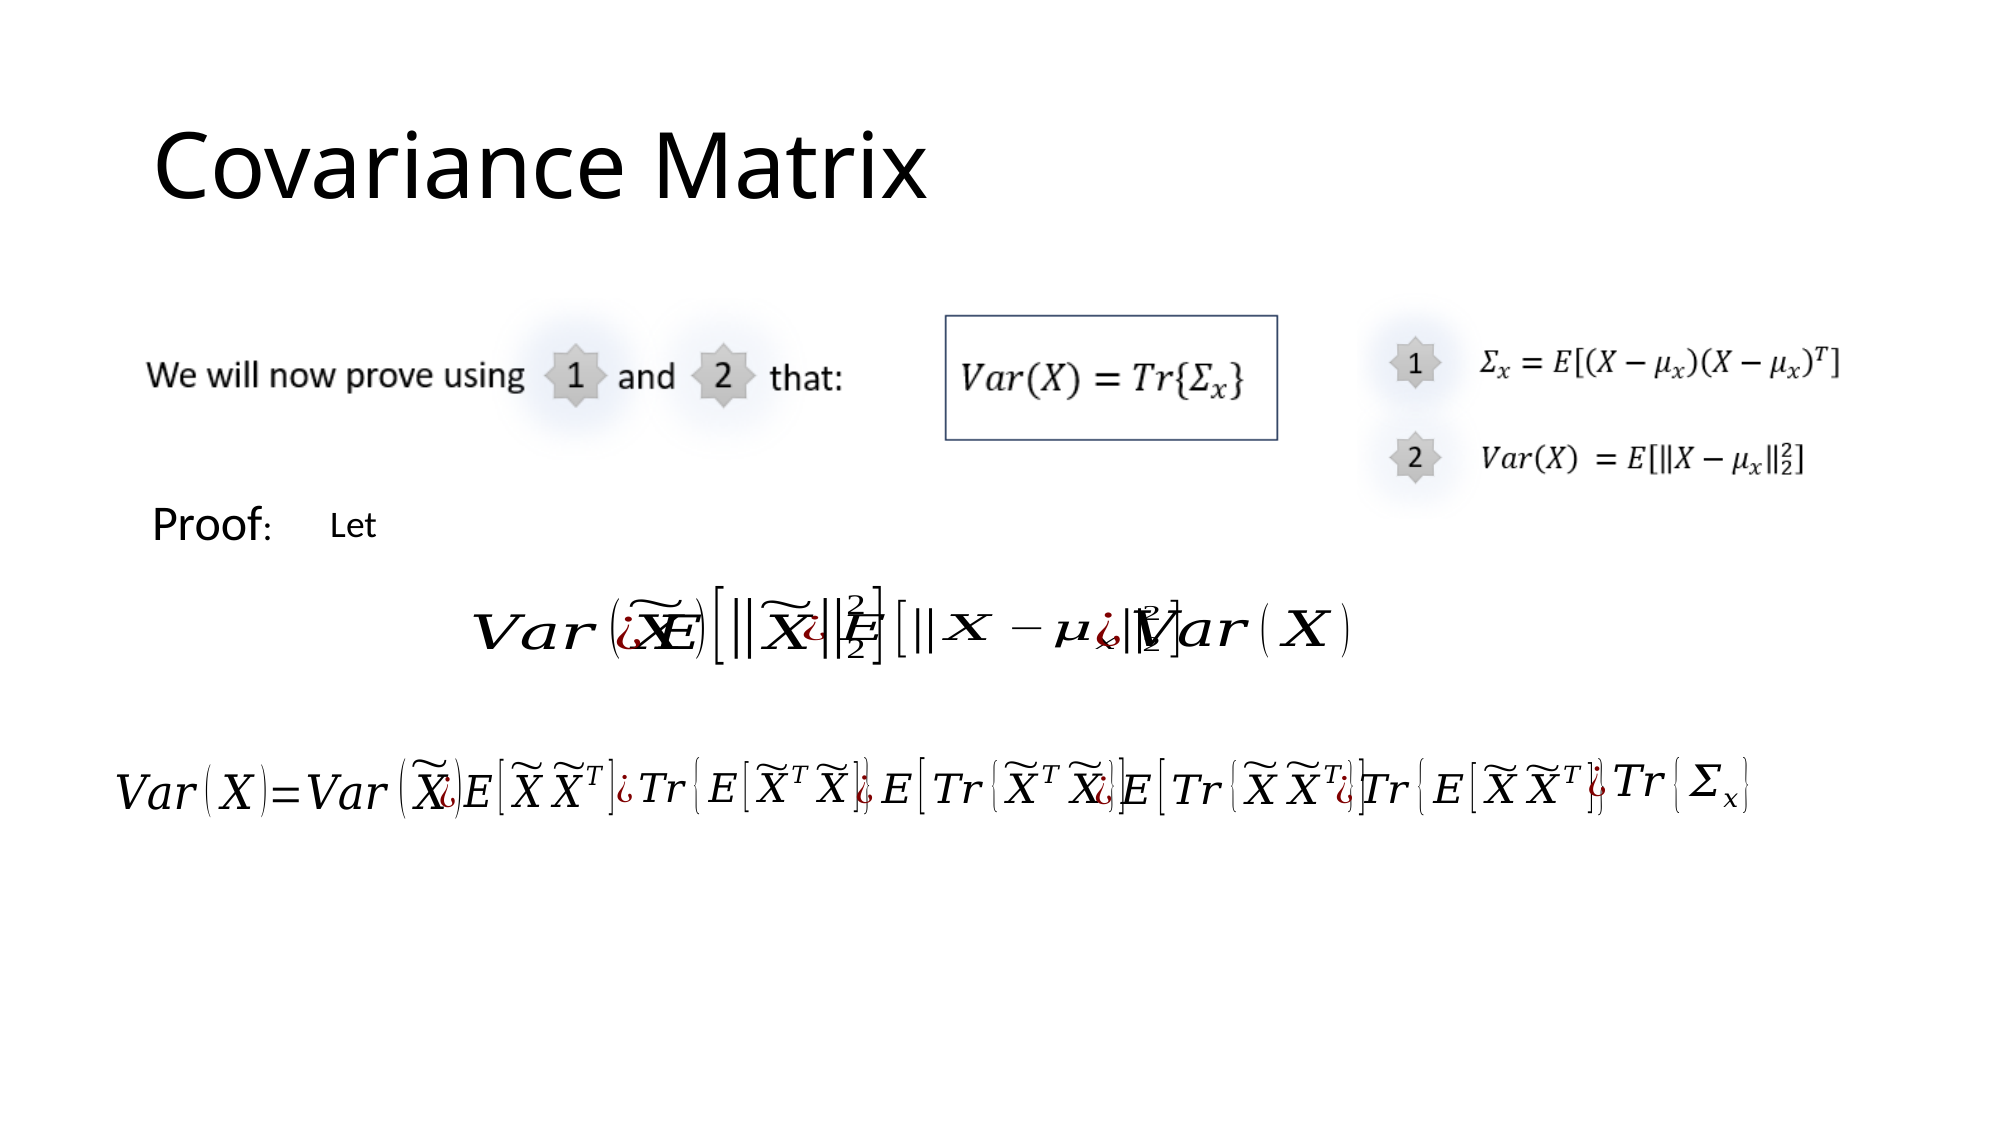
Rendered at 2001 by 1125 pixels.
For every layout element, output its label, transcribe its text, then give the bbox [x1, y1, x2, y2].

text_box Proof: [137, 483, 288, 559]
picture [1357, 286, 1863, 519]
title Covariance Matrix [137, 59, 1863, 278]
picture [71, 298, 1294, 463]
